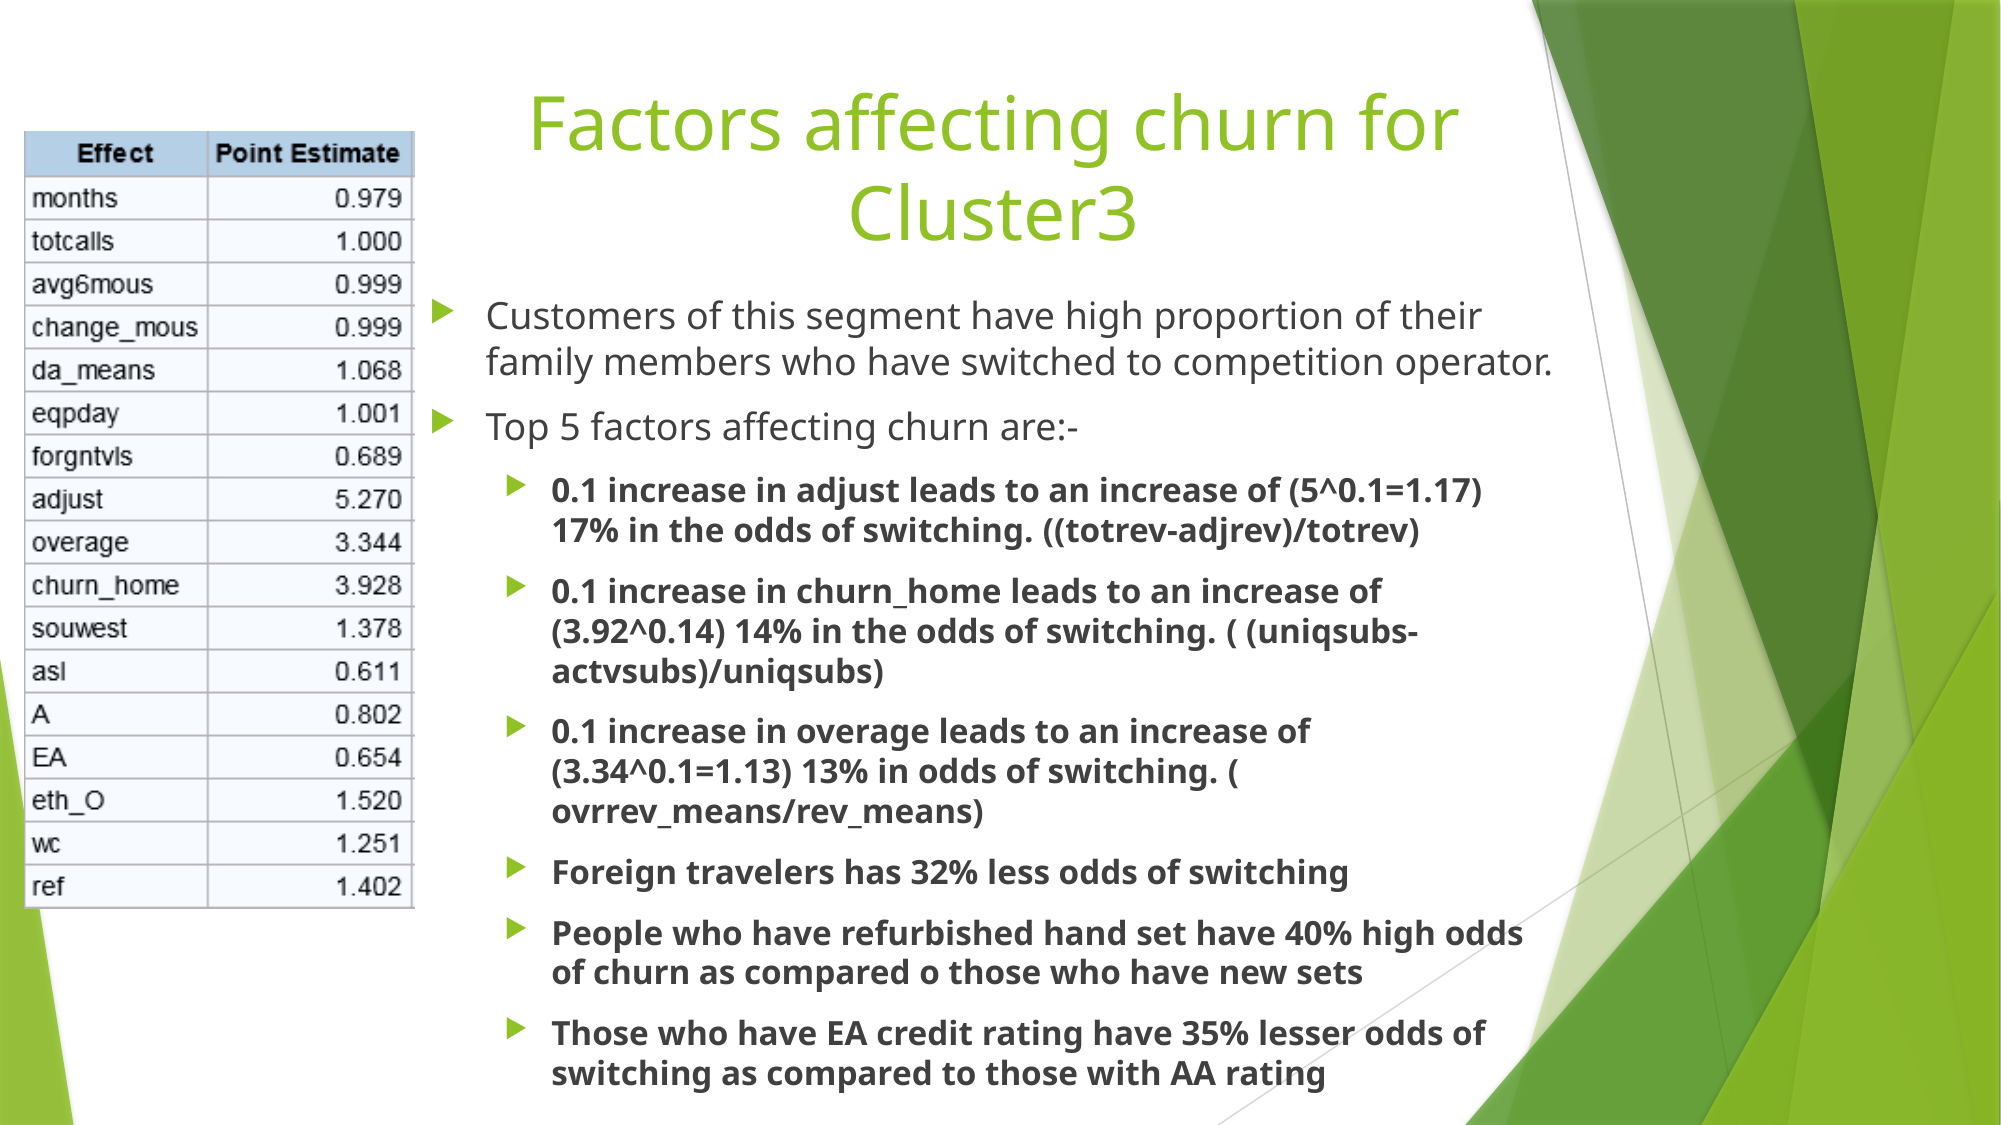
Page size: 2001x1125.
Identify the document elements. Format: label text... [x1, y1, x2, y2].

list Customers of this segment have high proportion of their family members who have switched to competition operator. Top 5 factors affecting churn are:- 0.1 increase in adjust leads to an increase of (5^0.1=1.17) 17% in the odds of switching. ((totrev-adjrev)/totrev) 0.1 increase in churn_home leads to an increase of (3.92^0.14) 14% in the odds of switching. ( (uniqsubs-actvsubs)/uniqsubs) 0.1 increase in overage leads to an increase of (3.34^0.1=1.13) 13% in odds of switching. ( ovrrev_means/rev_means) Foreign travelers has 32% less odds of switching People who have refurbished hand set have 40% high odds of churn as compared o those who have new sets Those who have EA credit rating have 35% lesser odds of switching as compared to those with AA rating [414, 285, 1574, 1059]
title Factors affecting churn for Cluster3 [466, 68, 1522, 285]
picture [23, 131, 415, 909]
